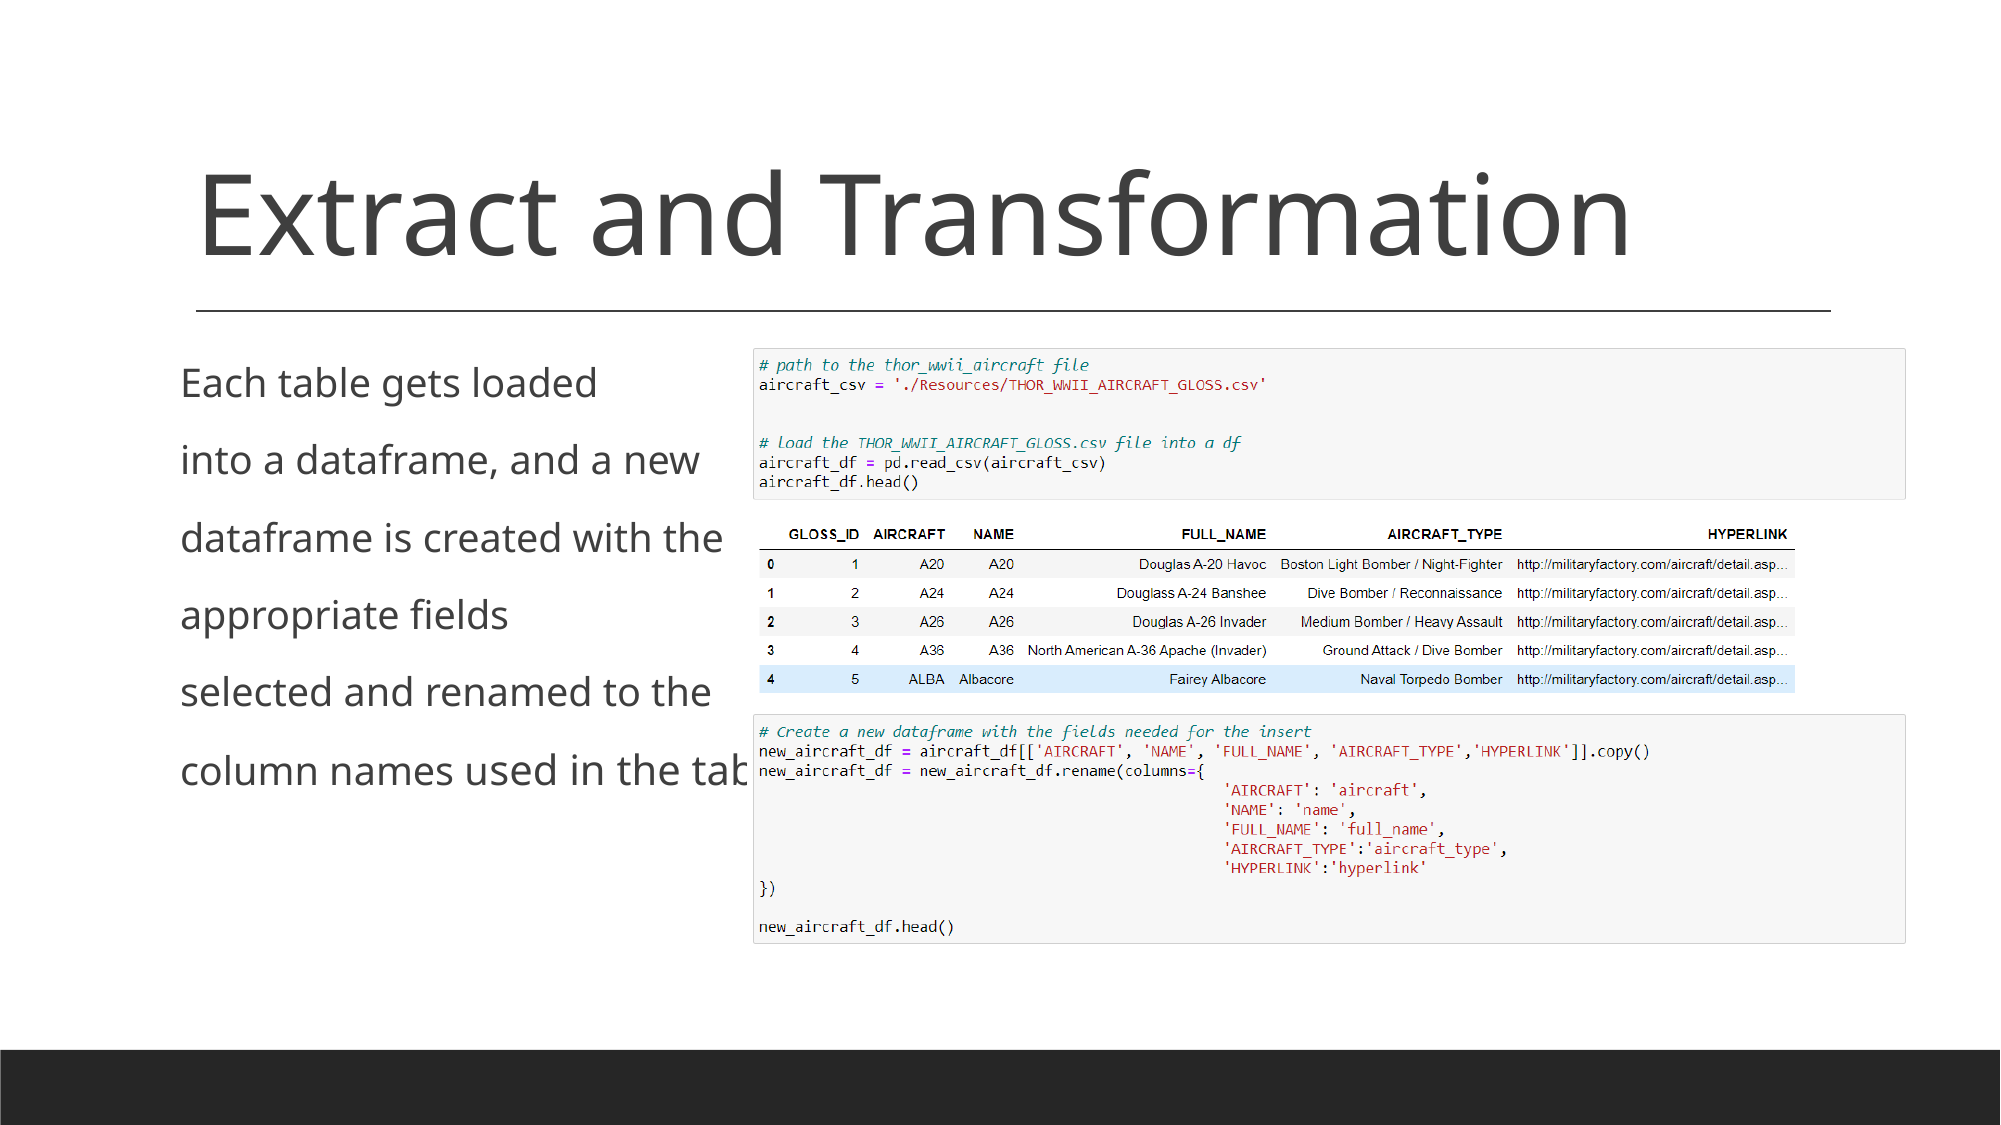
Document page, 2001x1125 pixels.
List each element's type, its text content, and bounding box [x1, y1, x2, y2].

list Each table gets loaded into a dataframe, and a new dataframe is created with the appropriate fields selected and renamed to the column names used in the tables. [180, 345, 746, 963]
title Extract and Transformation [180, 47, 1830, 285]
picture [747, 345, 1914, 963]
